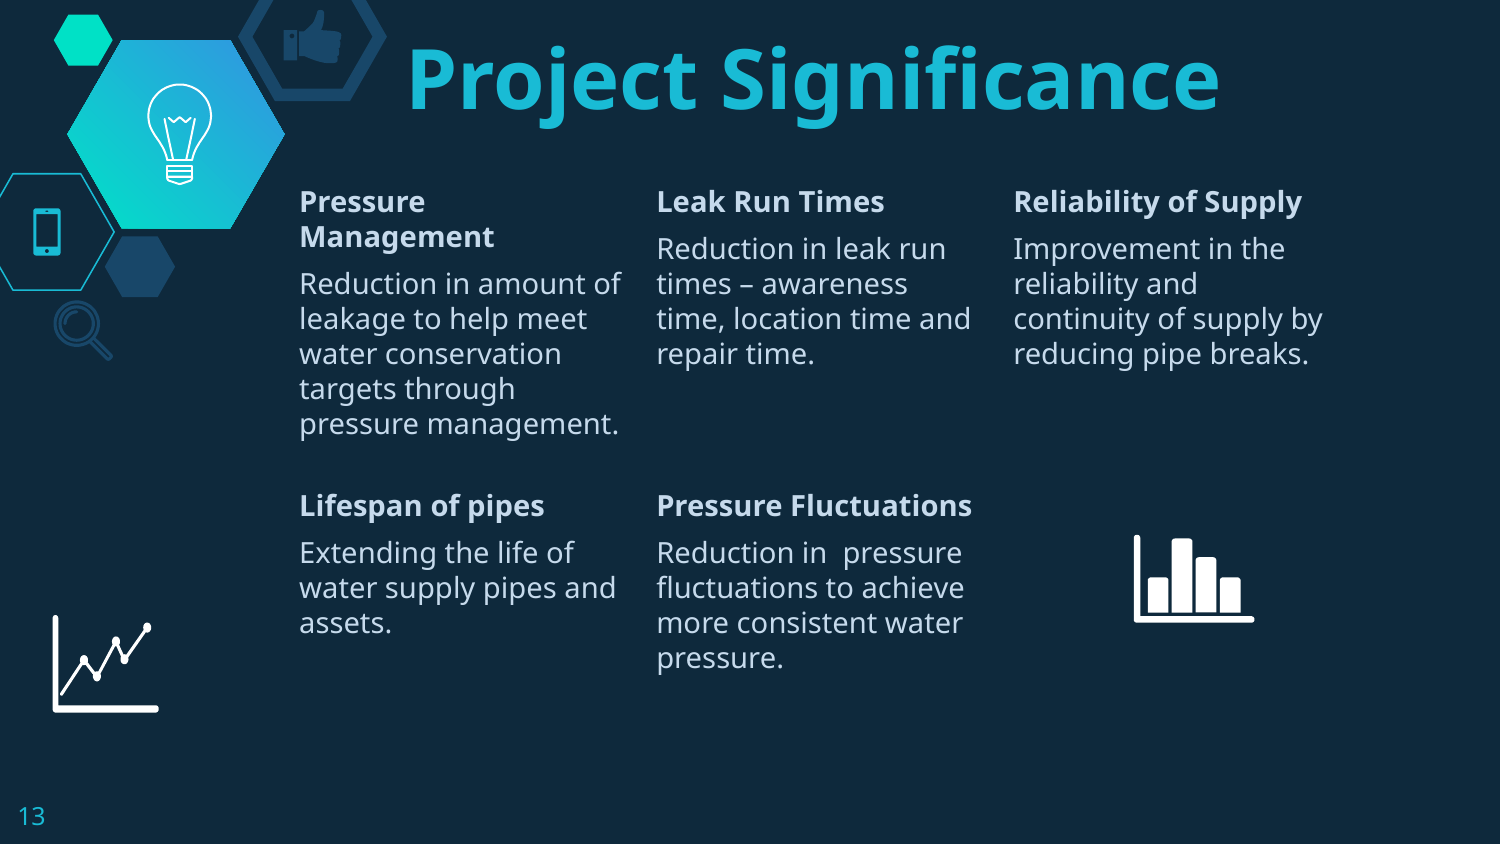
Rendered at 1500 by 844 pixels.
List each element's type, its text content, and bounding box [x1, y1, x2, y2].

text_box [1133, 534, 1255, 623]
list Pressure Management Reduction in amount of leakage to help meet water conservation targets through pressure management. [284, 168, 641, 424]
text_box Pressure Fluctuations Reduction in pressure fluctuations to achieve more consistent water pressure. [641, 472, 999, 728]
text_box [52, 614, 159, 713]
title Project Significance [390, 0, 1436, 142]
list Reliability of Supply Improvement in the reliability and continuity of supply by reducing pipe breaks. [998, 168, 1356, 424]
text_box Lifespan of pipes Extending the life of water supply pipes and assets. [284, 472, 641, 728]
slide_number 13 [2, 785, 93, 844]
list Leak Run Times Reduction in leak run times – awareness time, location time and repair time. [641, 168, 998, 424]
